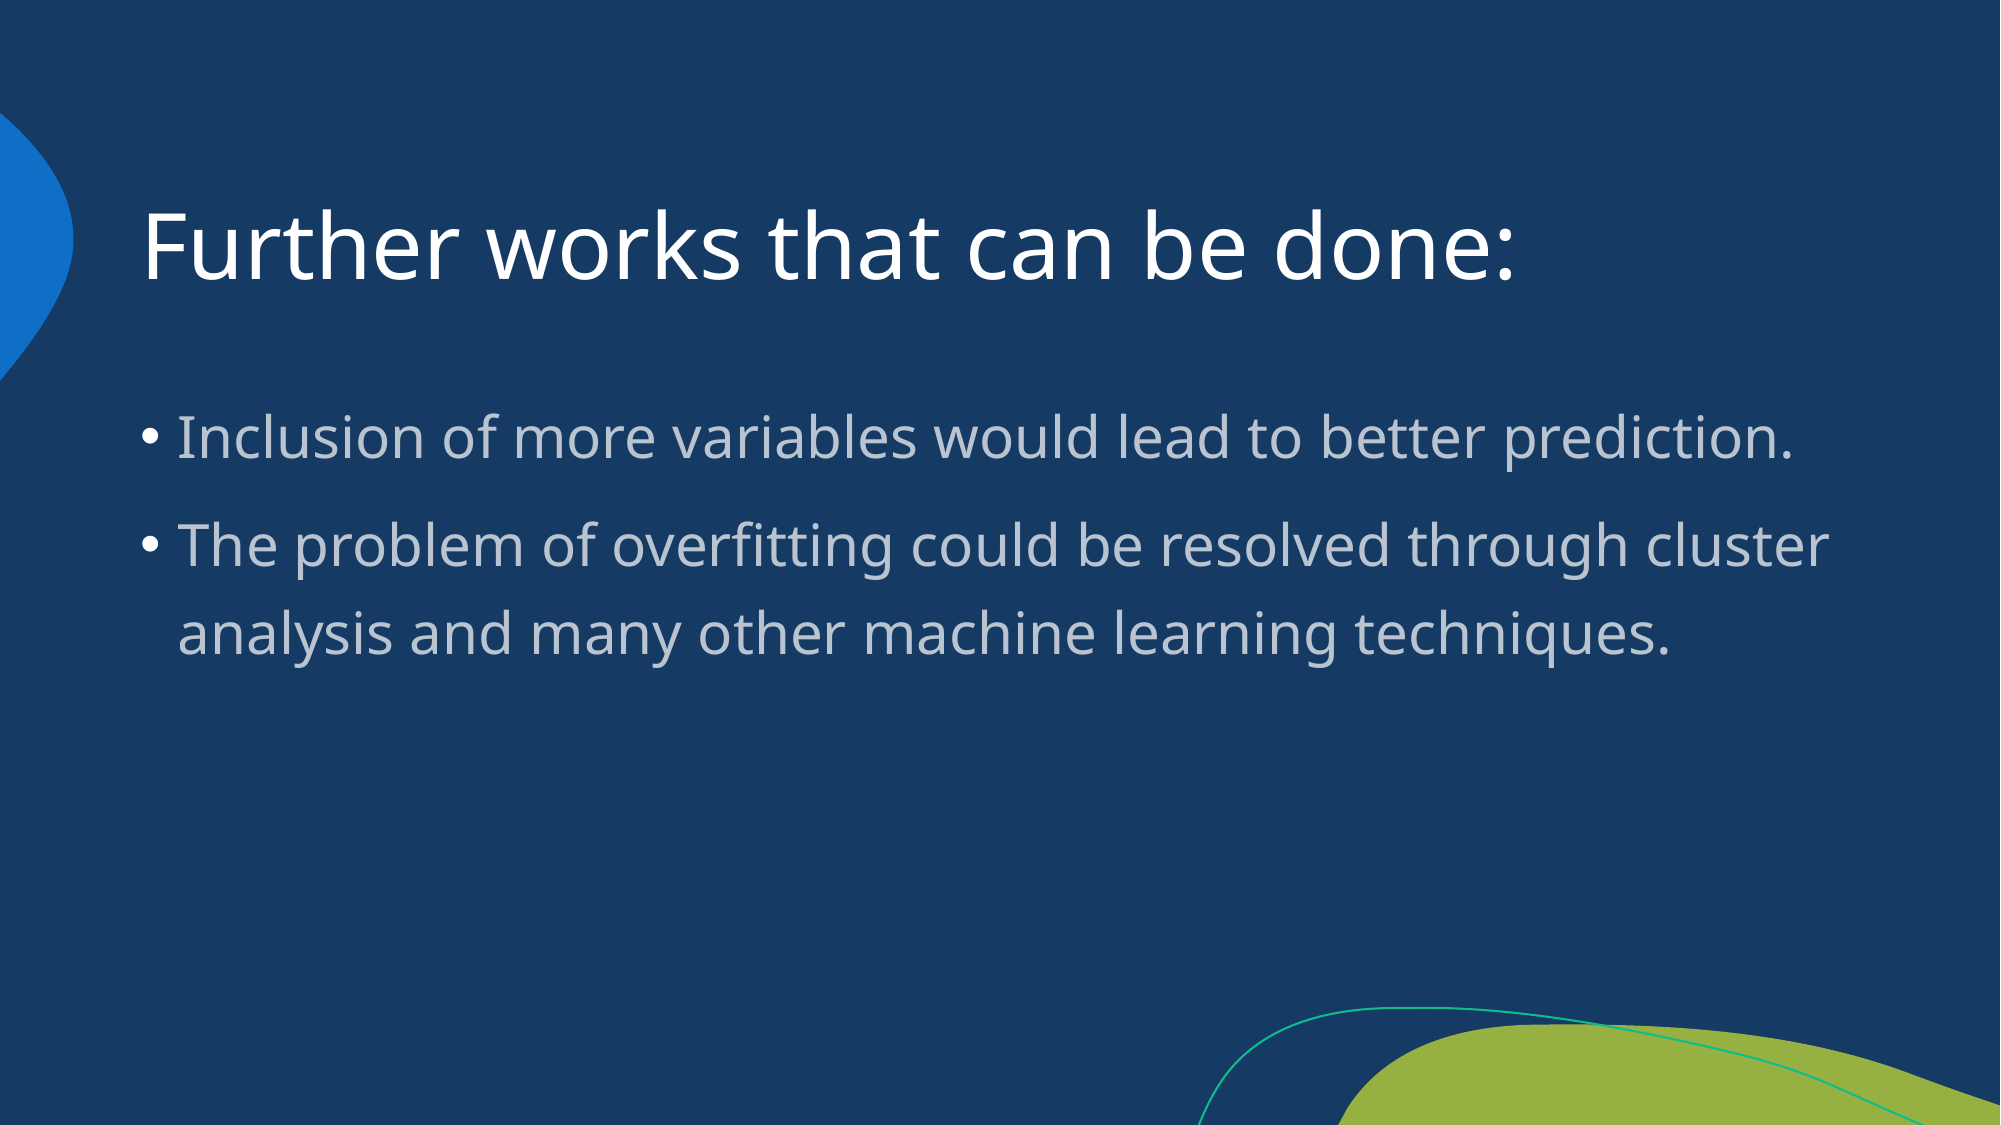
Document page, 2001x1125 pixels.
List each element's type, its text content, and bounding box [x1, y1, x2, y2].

list Inclusion of more variables would lead to better prediction. The problem of overfitting could be resolved through cluster analysis and many other machine learning techniques. [125, 375, 1875, 1002]
title Further works that can be done: [125, 125, 1875, 375]
